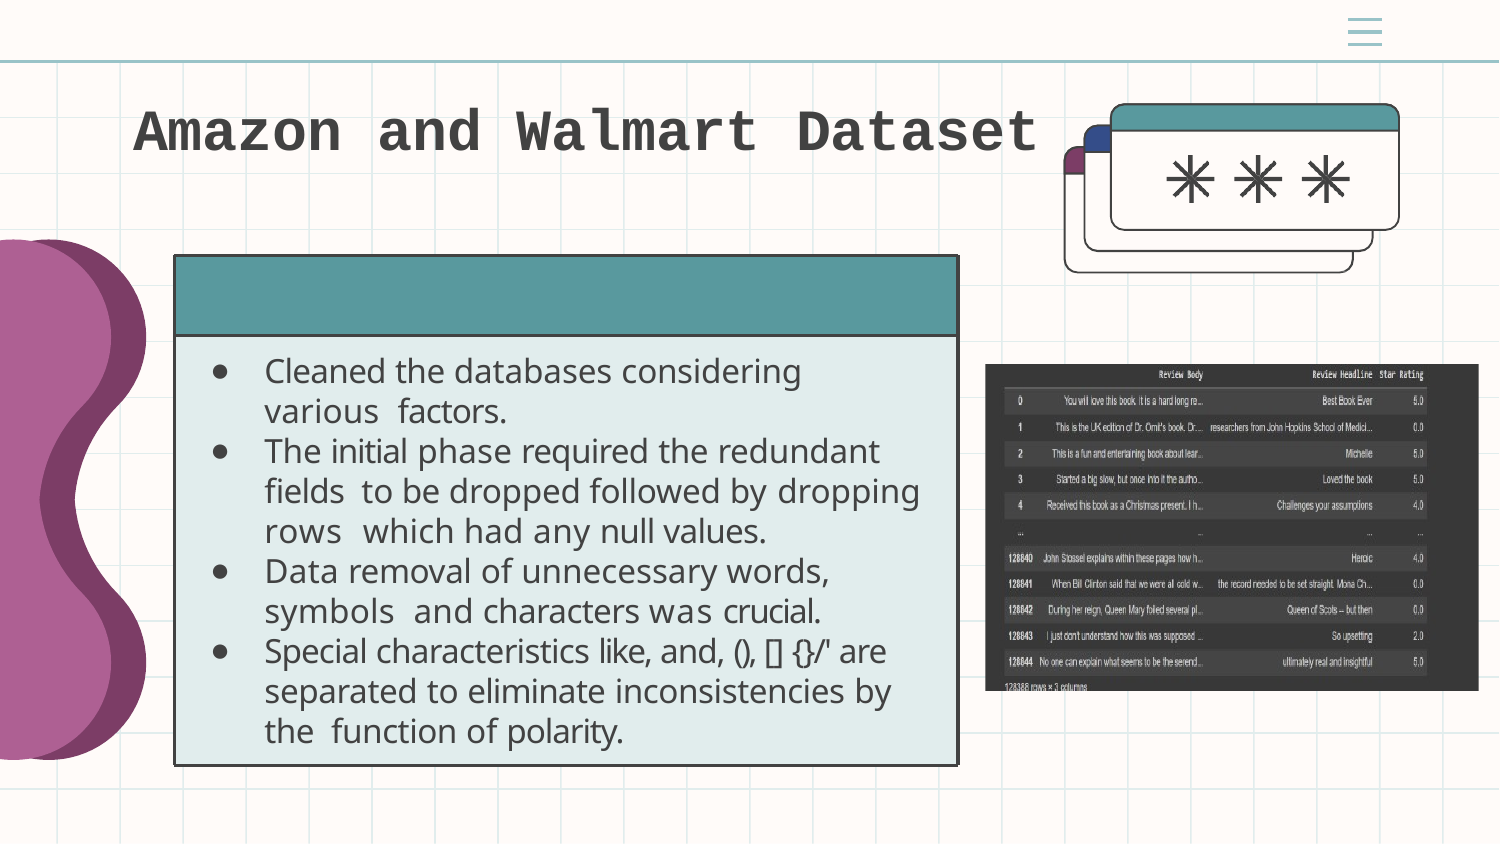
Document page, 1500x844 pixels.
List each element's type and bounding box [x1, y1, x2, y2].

text_box [1063, 103, 1401, 274]
text_box [0, 239, 147, 761]
text_box [0, 59, 1500, 844]
text_box [172, 253, 960, 768]
